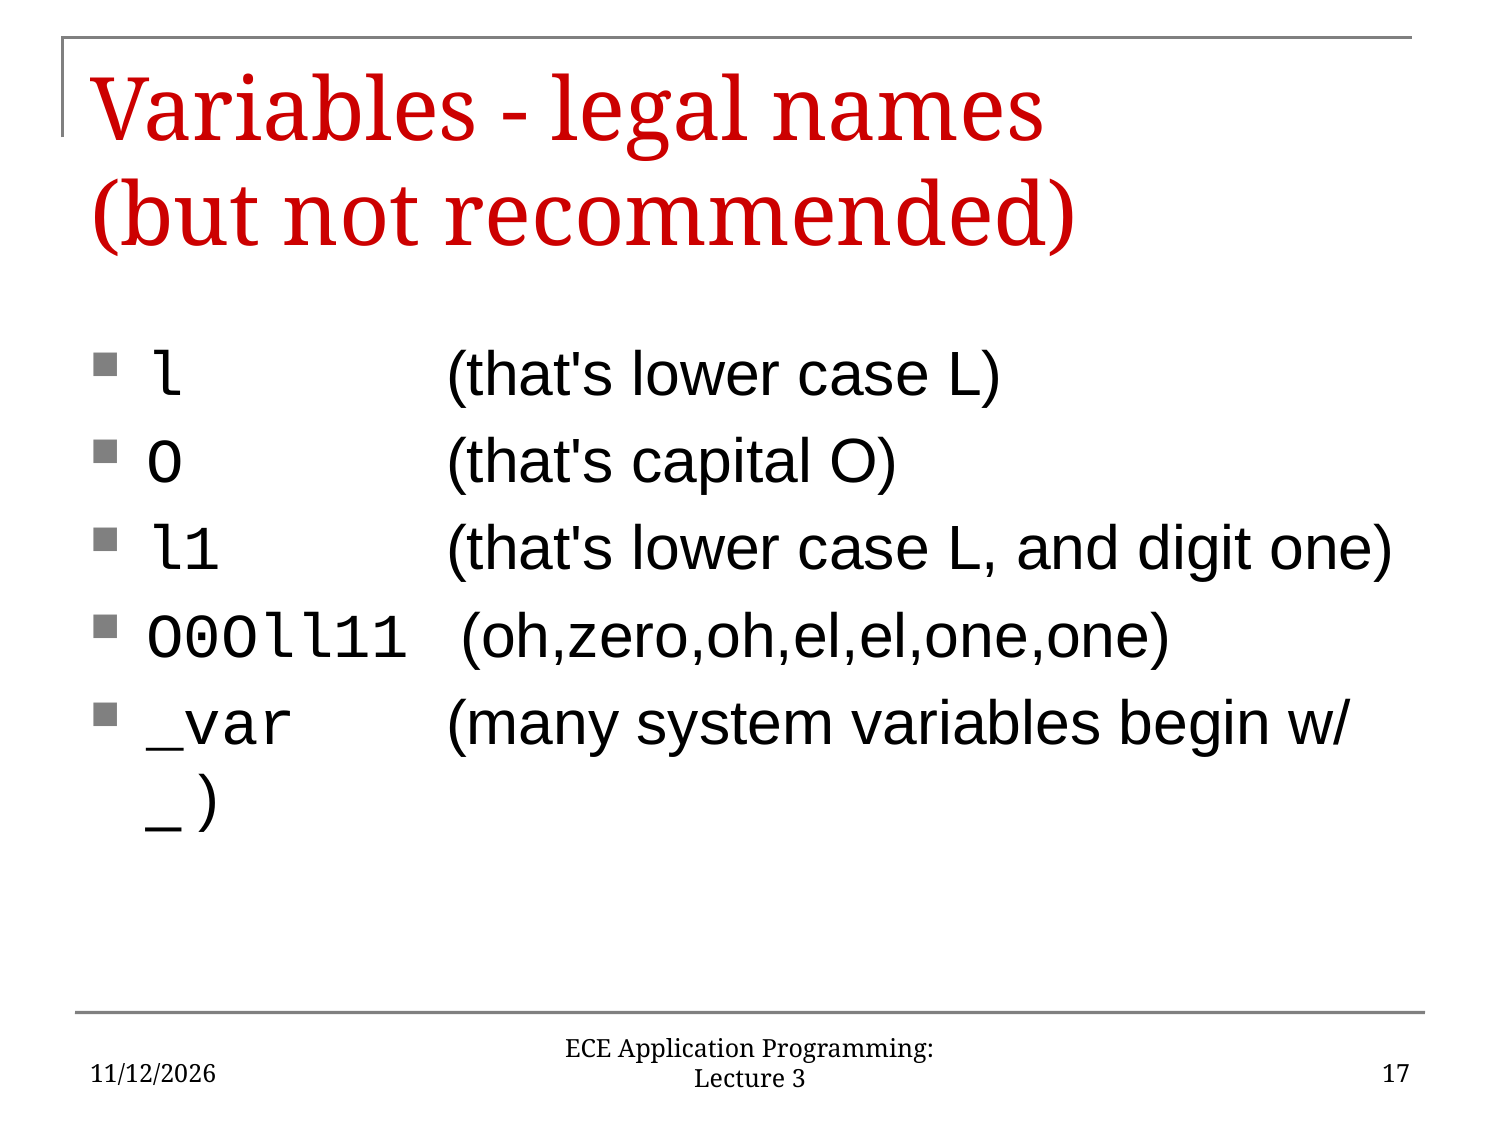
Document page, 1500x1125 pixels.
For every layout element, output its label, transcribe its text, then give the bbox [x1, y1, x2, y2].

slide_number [74, 1023, 426, 1100]
list l (that's lower case L) O (that's capital O) l1 (that's lower case L, and digit one) O0Oll11 (oh,zero,oh,el,el,one,one) _var (many system variables begin w/ _ ) [75, 324, 1438, 1000]
slide_number 17 [1074, 1023, 1426, 1100]
footer ECE Application Programming: Lecture 3 [512, 1024, 988, 1101]
title Variables - legal names (but not recommended) [75, 45, 1425, 163]
